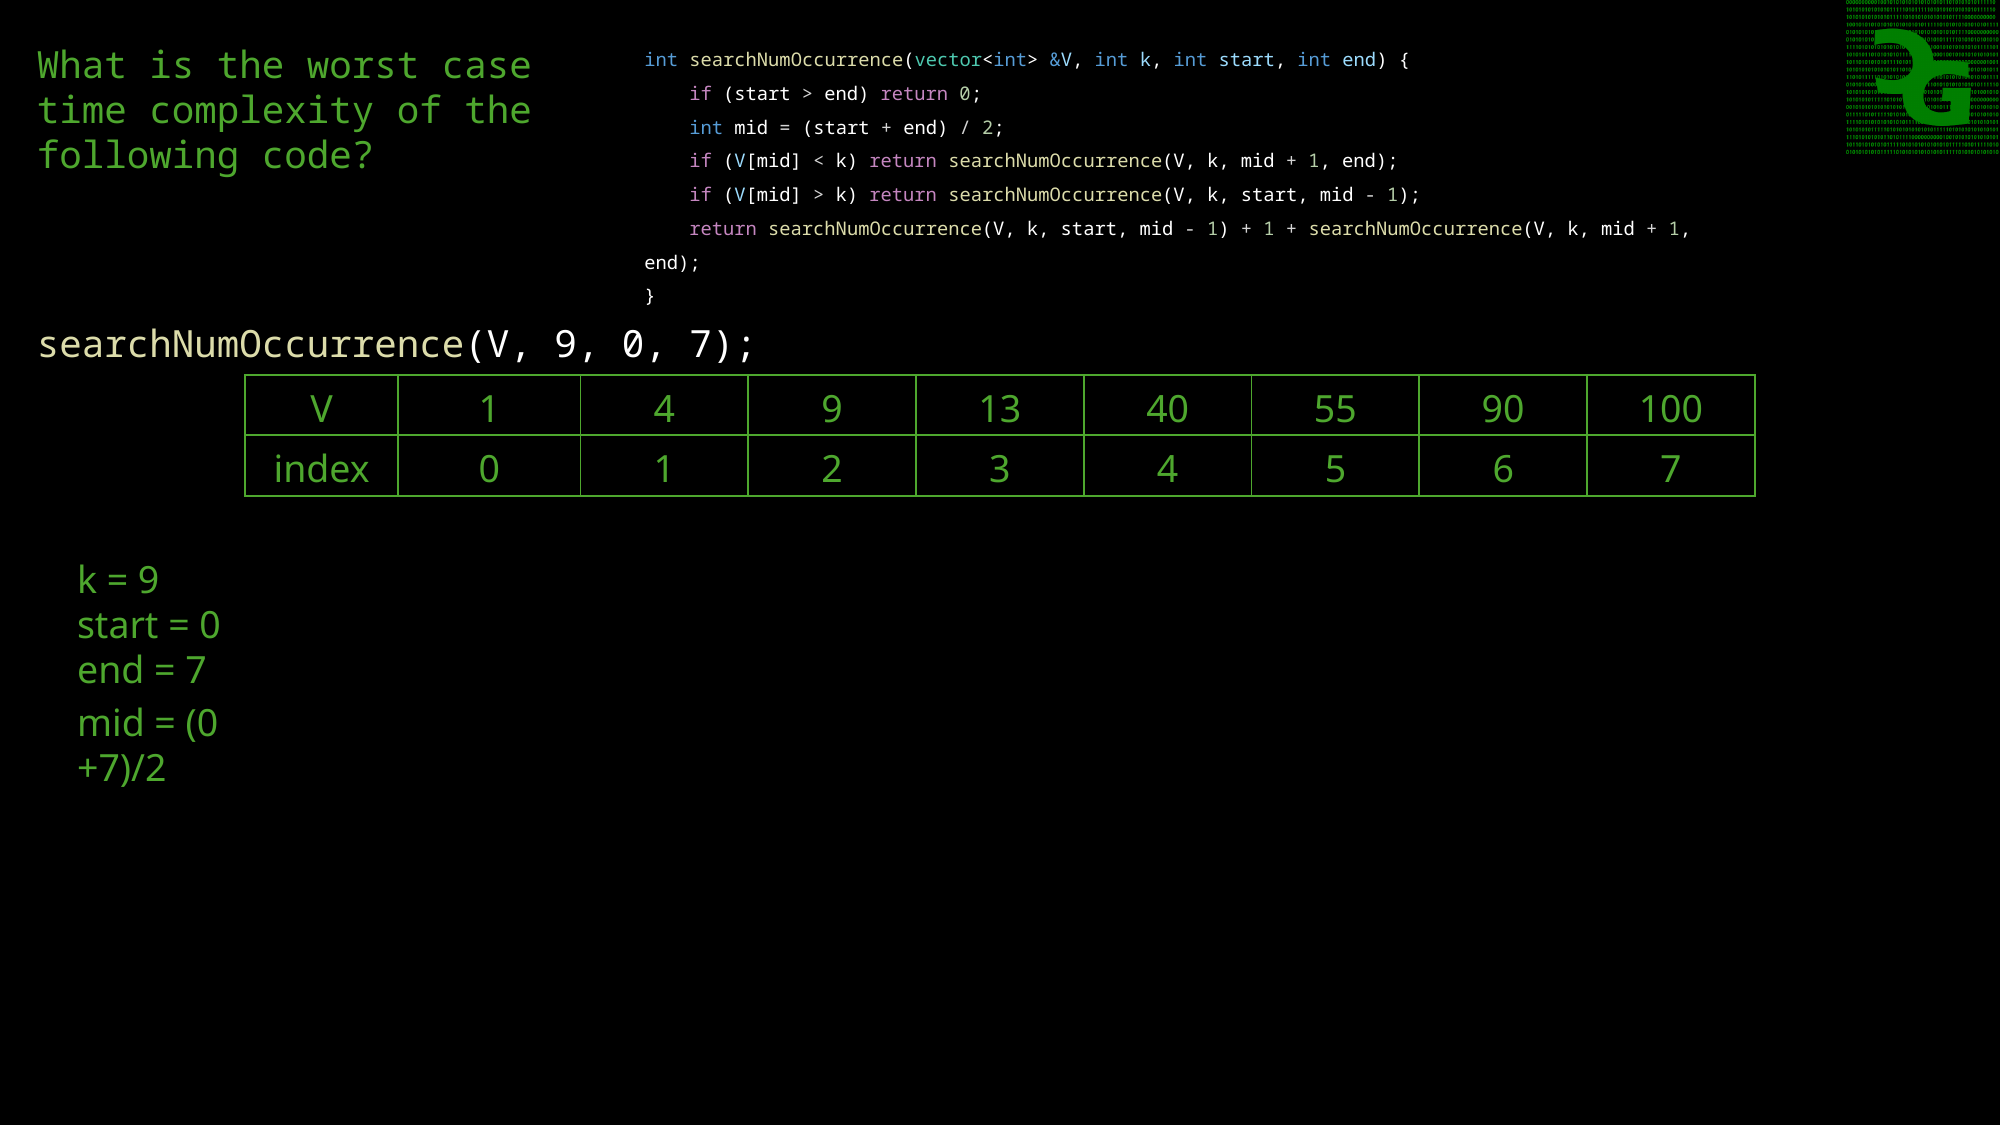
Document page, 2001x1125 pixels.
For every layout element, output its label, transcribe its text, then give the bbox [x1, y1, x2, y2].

table_cell 4 [1085, 436, 1251, 495]
table_header 55 [1252, 376, 1418, 434]
table_header V [246, 376, 397, 434]
table_cell 7 [1588, 436, 1754, 495]
table_cell index [246, 436, 397, 495]
table_cell 1 [581, 436, 747, 495]
text_box mid = (0 +7)/2 [62, 691, 313, 797]
table_cell 0 [399, 436, 580, 495]
table_cell 2 [749, 436, 915, 495]
table_header 9 [749, 376, 915, 434]
table_header 90 [1420, 376, 1586, 434]
text_box k = 9 start = 0 end = 7 [62, 549, 313, 691]
table_header 40 [1085, 376, 1251, 434]
table_cell 5 [1252, 436, 1418, 495]
table_header 4 [581, 376, 747, 434]
text_box int searchNumOccurrence(vector<int> &V, int k, int start, int end) { if (start > end) return 0; int mid = (start + end) / 2; if (V[mid] < k) return searchNumOccurrence(V, k, mid + 1, end); if (V[mid] > k) return searchNumOccurrence(V, k, start, mid - 1); return searchNumOccurrence(V, k, start, mid - 1) + 1 + searchNumOccurrence(V, k, mid + 1, end); } [629, 29, 1738, 314]
text_box What is the worst case time complexity of the following code? [22, 33, 629, 184]
table_header 100 [1588, 376, 1754, 434]
table_header 1 [399, 376, 580, 434]
table_header 13 [917, 376, 1083, 434]
table_cell 3 [917, 436, 1083, 495]
text_box searchNumOccurrence(V, 9, 0, 7); [22, 289, 1023, 372]
table_cell 6 [1420, 436, 1586, 495]
picture [1844, 0, 2000, 155]
